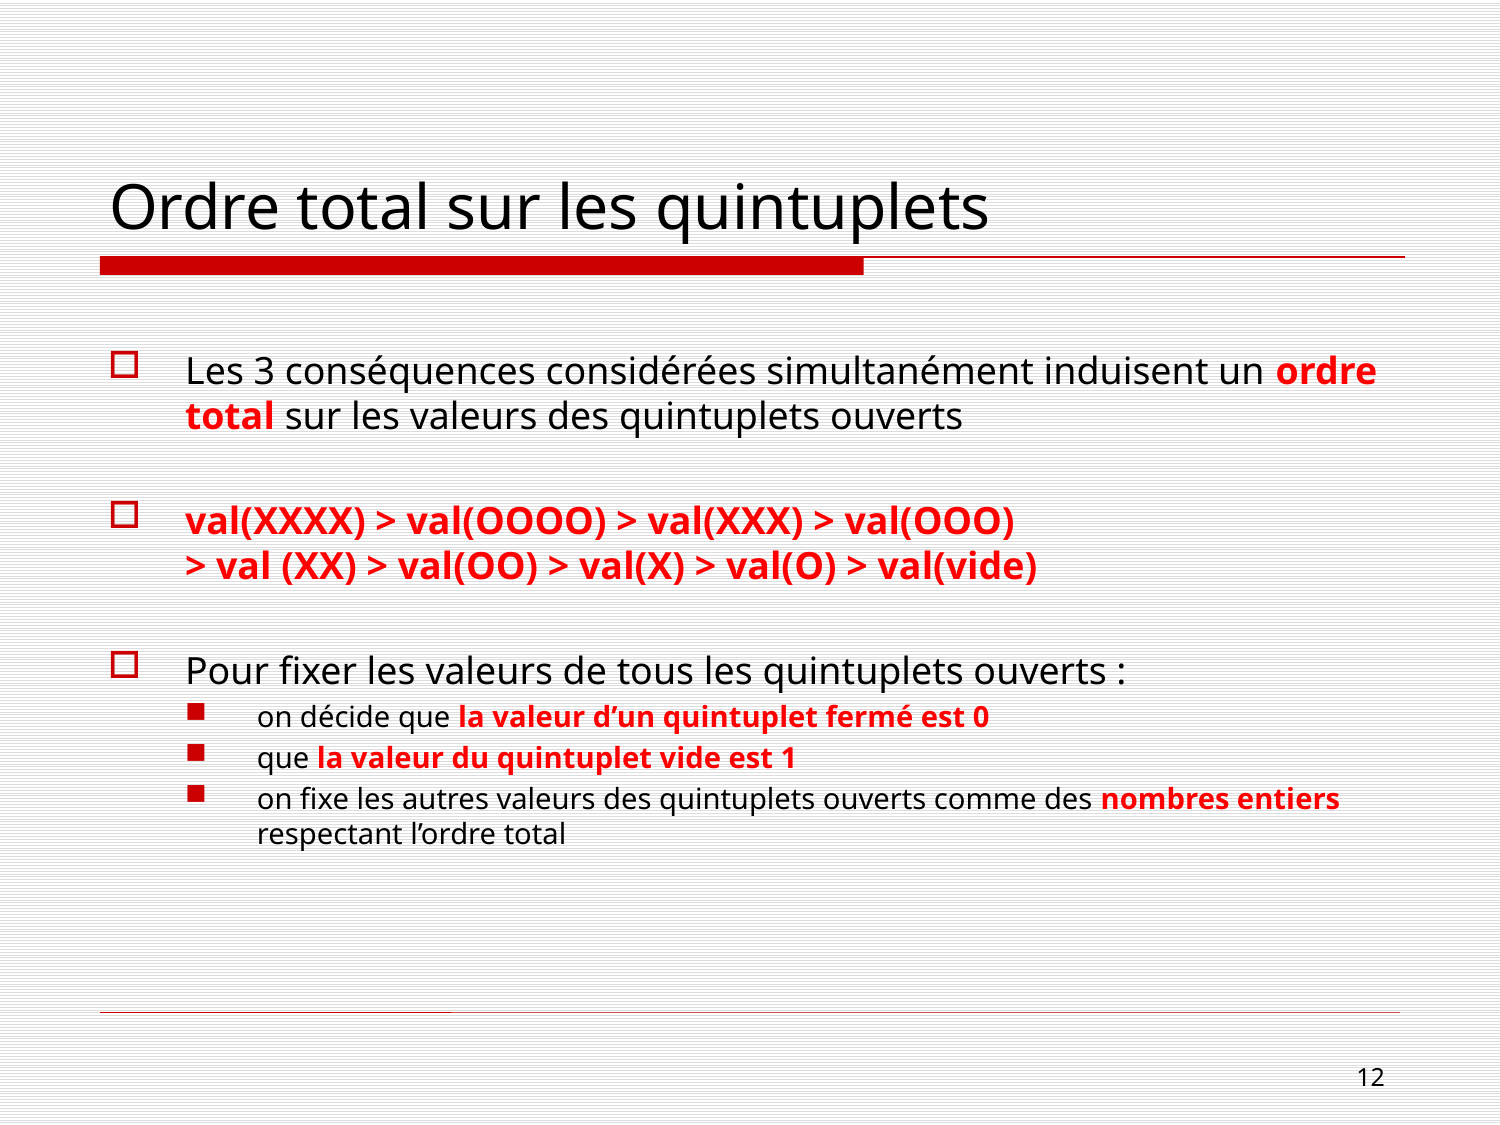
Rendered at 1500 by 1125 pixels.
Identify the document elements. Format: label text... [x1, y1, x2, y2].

slide_number 12 [1074, 1024, 1400, 1103]
list Les 3 conséquences considérées simultanément induisent un ordre total sur les valeurs des quintuplets ouverts val(XXXX) > val(OOOO) > val(XXX) > val(OOO) > val (XX) > val(OO) > val(X) > val(O) > val(vide) Pour fixer les valeurs de tous les quintuplets ouverts : on décide que la valeur d’un quintuplet fermé est 0 que la valeur du quintuplet vide est 1 on fixe les autres valeurs des quintuplets ouverts comme des nombres entiers respectant l’ordre total [92, 287, 1406, 988]
title Ordre total sur les quintuplets [93, 49, 1407, 250]
